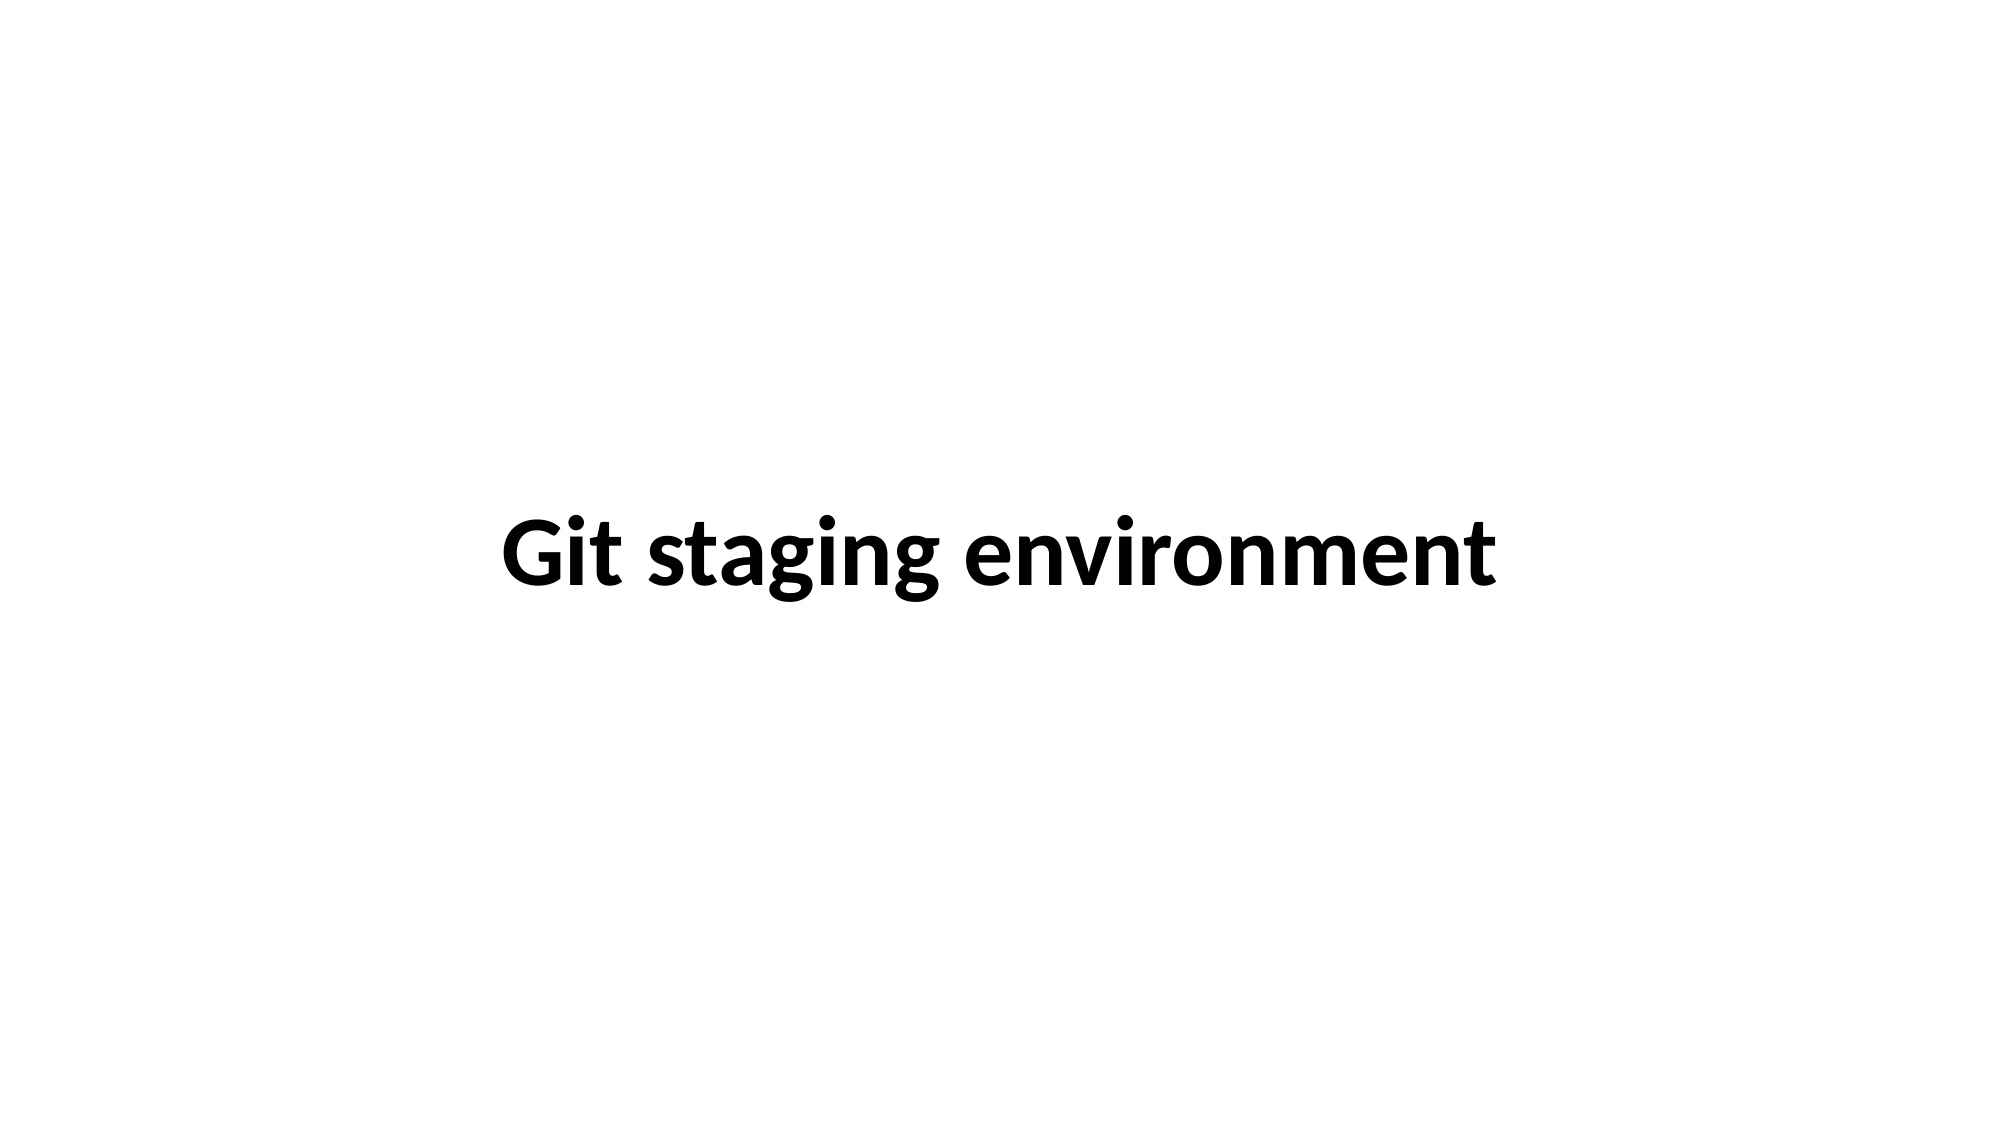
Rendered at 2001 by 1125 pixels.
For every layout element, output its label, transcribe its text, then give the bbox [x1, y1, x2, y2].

title Git staging environment [137, 59, 1863, 1046]
